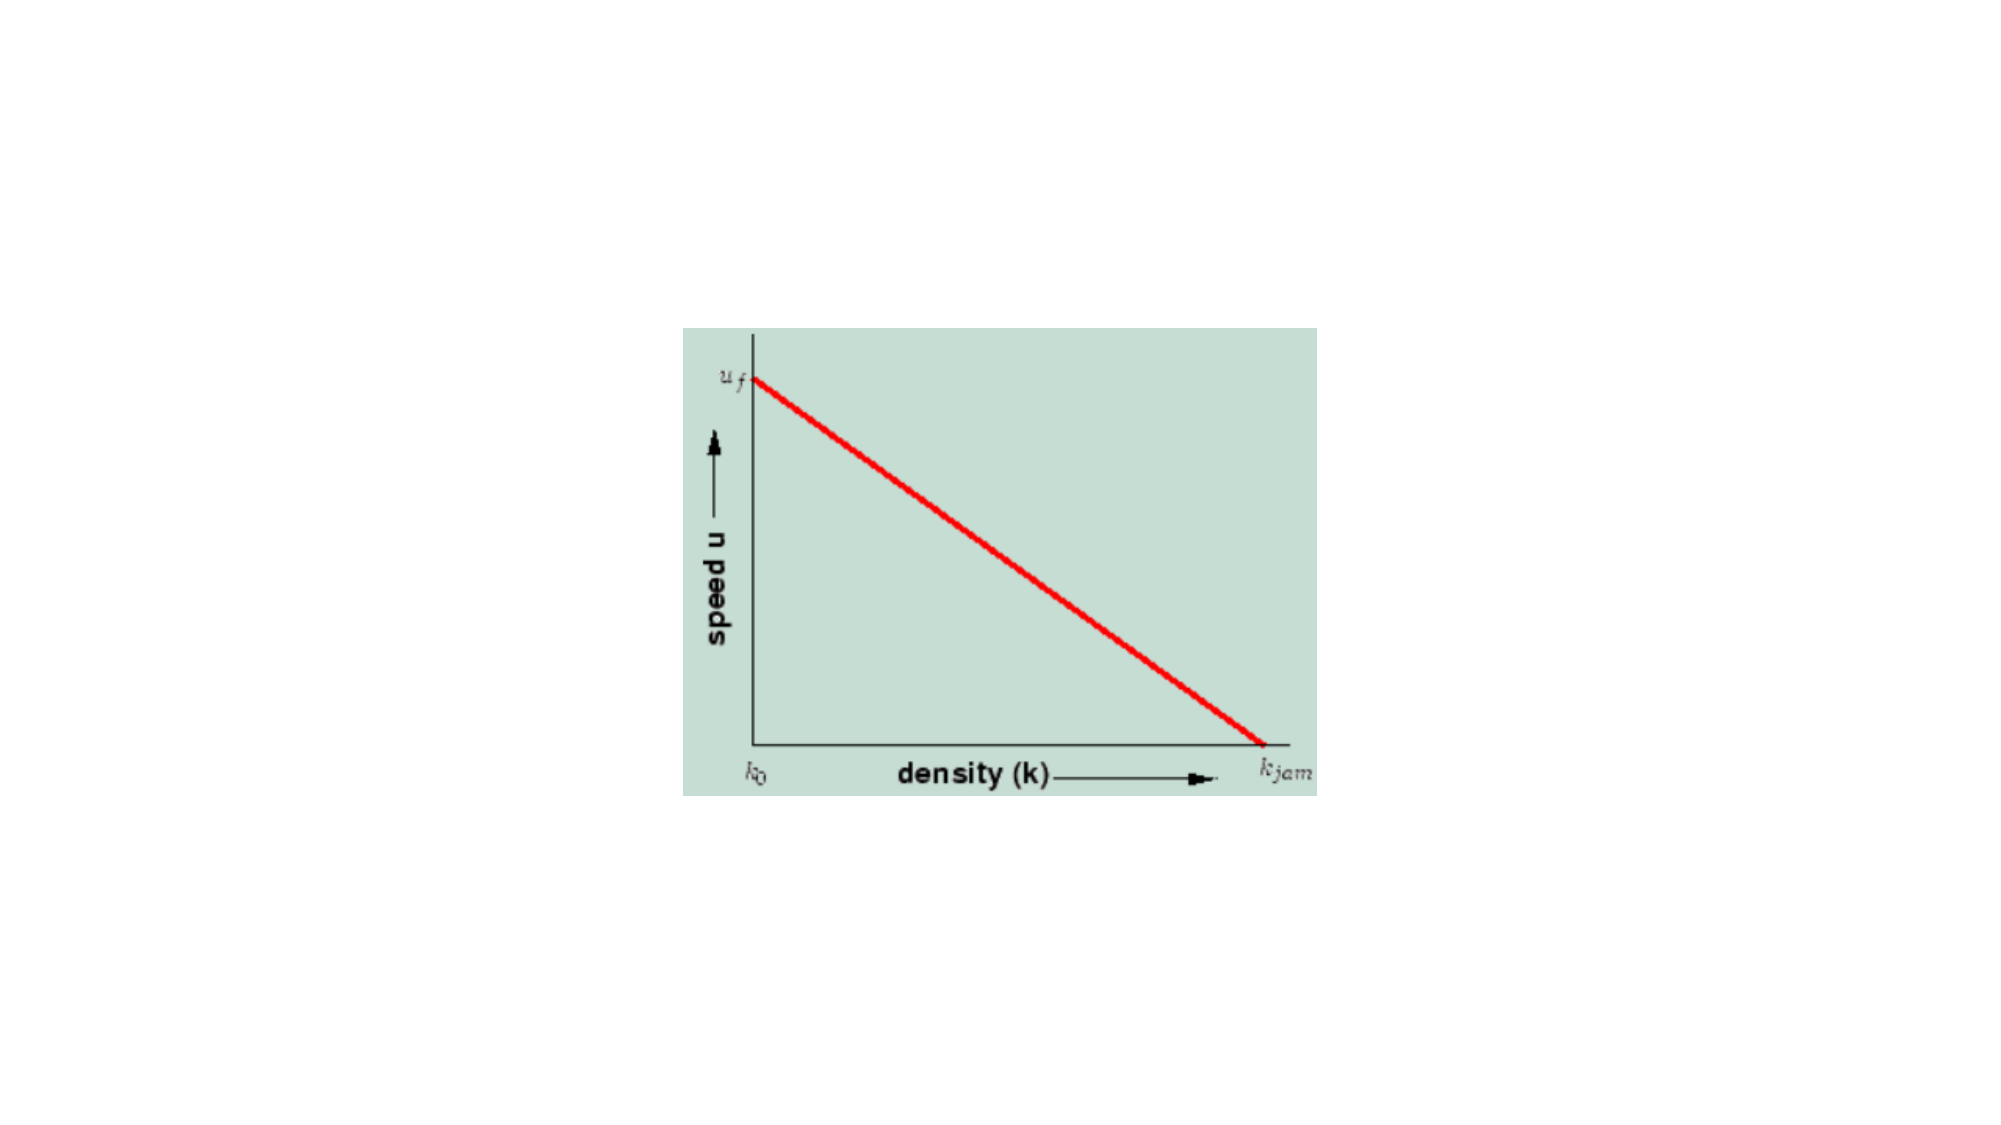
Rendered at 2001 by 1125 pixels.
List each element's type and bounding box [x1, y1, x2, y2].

picture [683, 328, 1317, 797]
